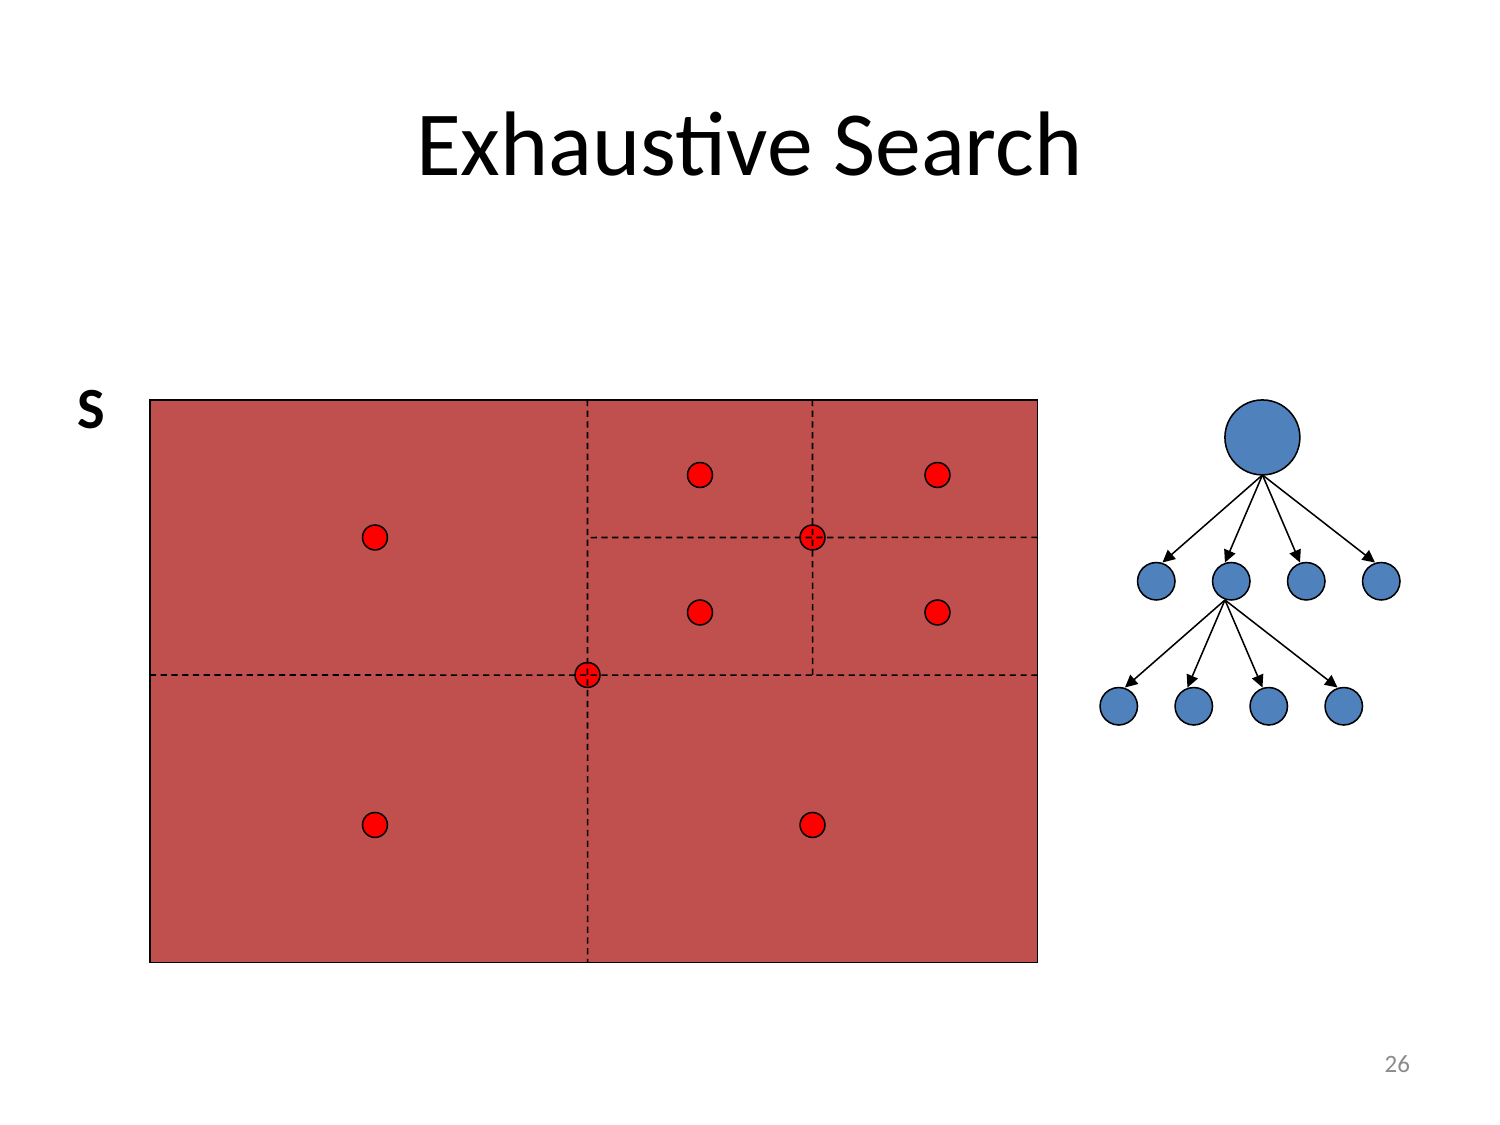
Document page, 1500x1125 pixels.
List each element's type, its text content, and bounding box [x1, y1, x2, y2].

text_box S [62, 362, 150, 448]
text_box [1224, 399, 1300, 473]
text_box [587, 399, 1038, 676]
title Exhaustive Search [75, 45, 1425, 233]
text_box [1137, 474, 1401, 601]
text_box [149, 399, 1038, 963]
slide_number 26 [1074, 1025, 1425, 1100]
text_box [1099, 599, 1363, 726]
